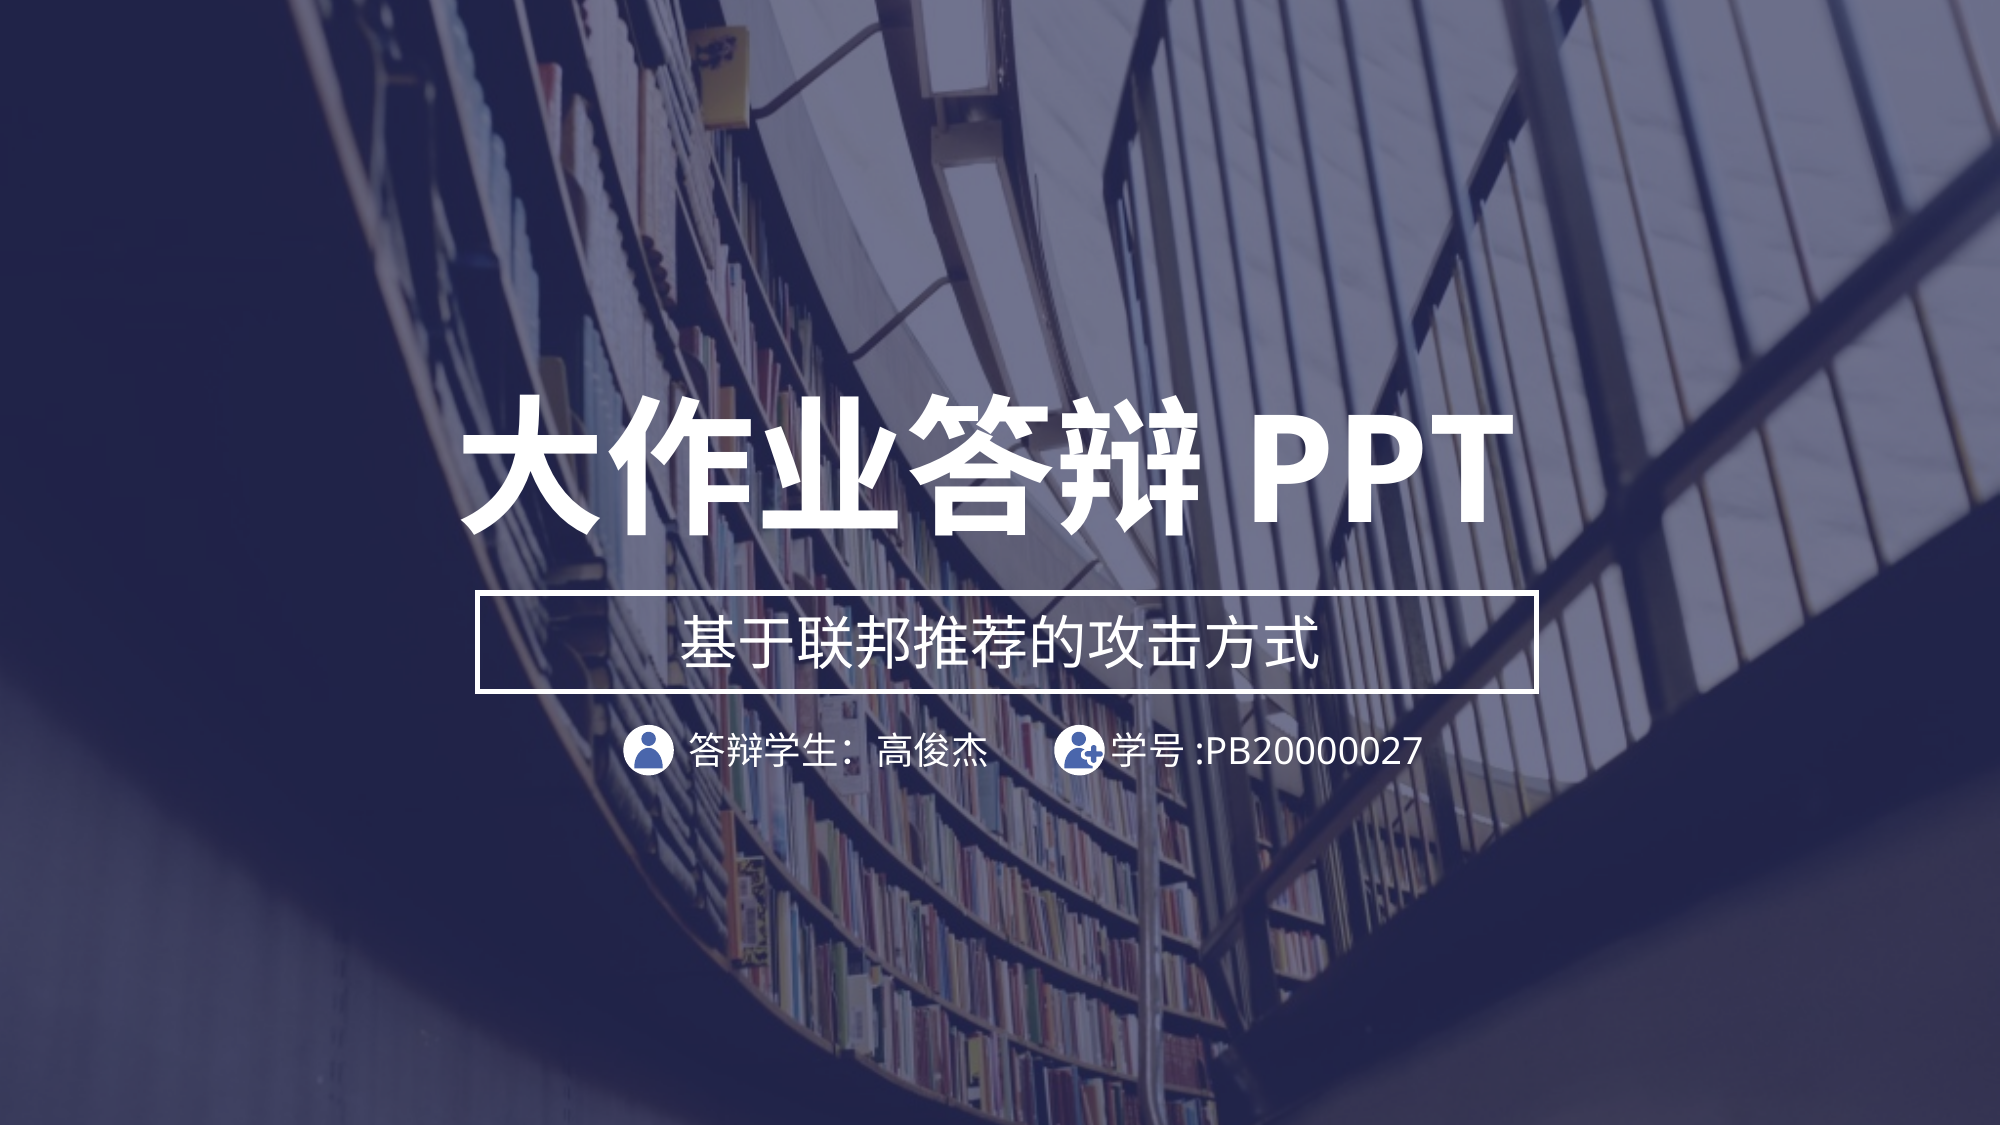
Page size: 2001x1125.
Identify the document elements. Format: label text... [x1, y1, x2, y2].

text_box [623, 719, 1424, 781]
text_box [476, 592, 1537, 693]
text_box 大作业答辩PPT [234, 365, 1766, 561]
text_box 基于联邦推荐的攻击方式 [471, 598, 476, 684]
